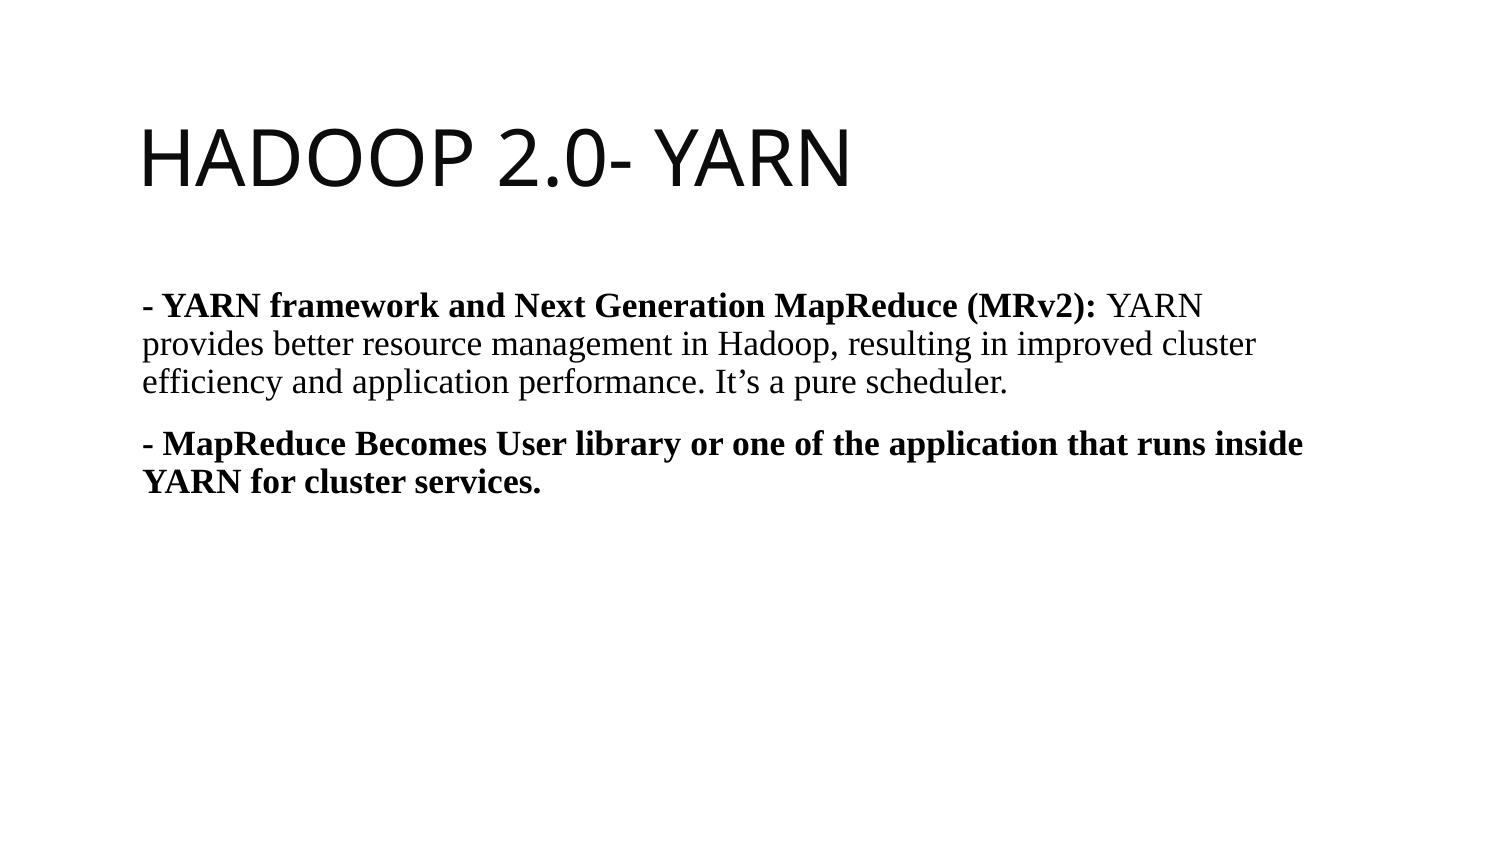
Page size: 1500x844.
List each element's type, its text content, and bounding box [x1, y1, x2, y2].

list - YARN framework and Next Generation MapReduce (MRv2): YARN provides better resource management in Hadoop, resulting in improved cluster efficiency and application performance. It’s a pure scheduler. - MapReduce Becomes User library or one of the application that runs inside YARN for cluster services. [126, 281, 1322, 777]
title HADOOP 2.0- YARN [126, 71, 1322, 257]
